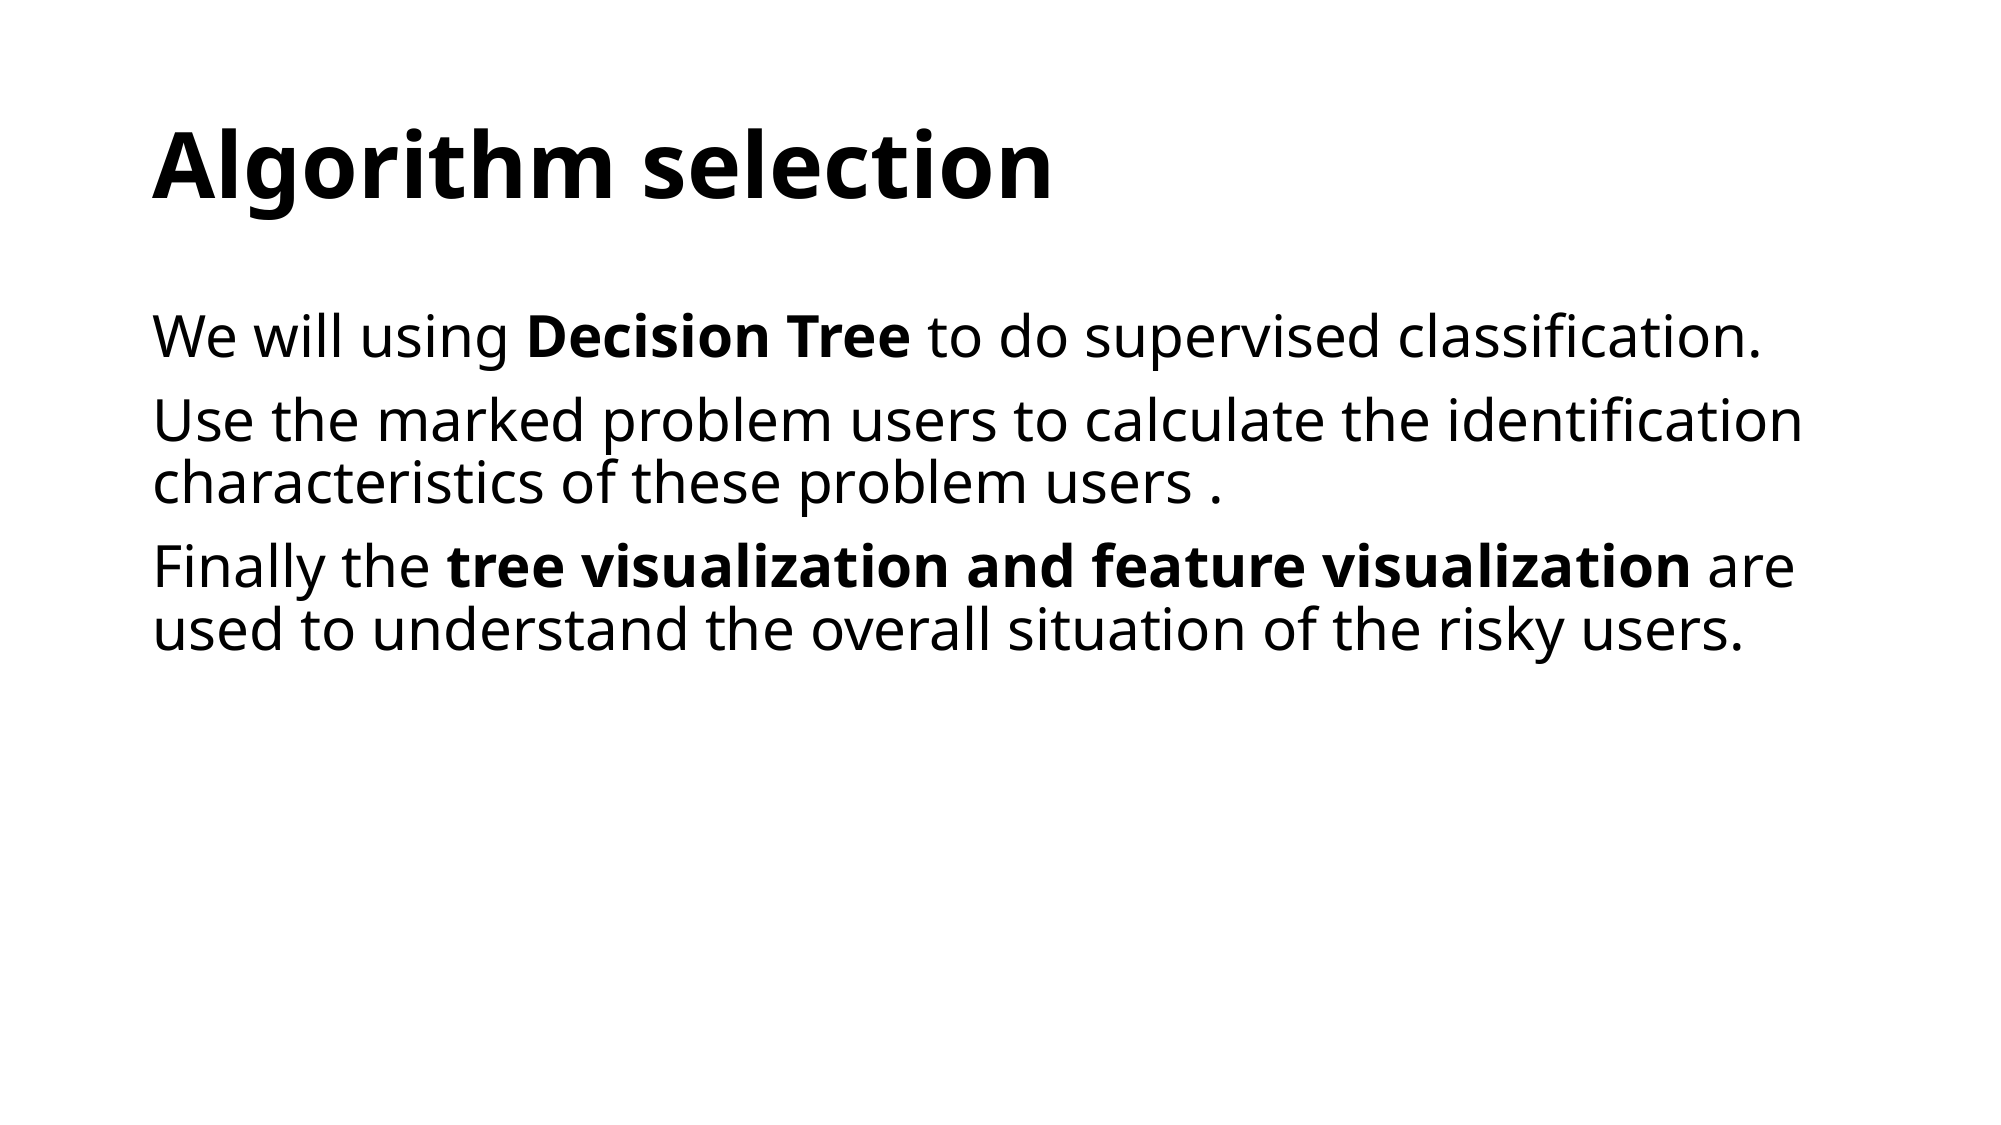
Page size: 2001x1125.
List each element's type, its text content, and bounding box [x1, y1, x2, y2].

title Algorithm selection [137, 59, 1863, 278]
list We will using Decision Tree to do supervised classification. Use the marked problem users to calculate the identification characteristics of these problem users . Finally the tree visualization and feature visualization are used to understand the overall situation of the risky users. [137, 299, 1863, 1014]
